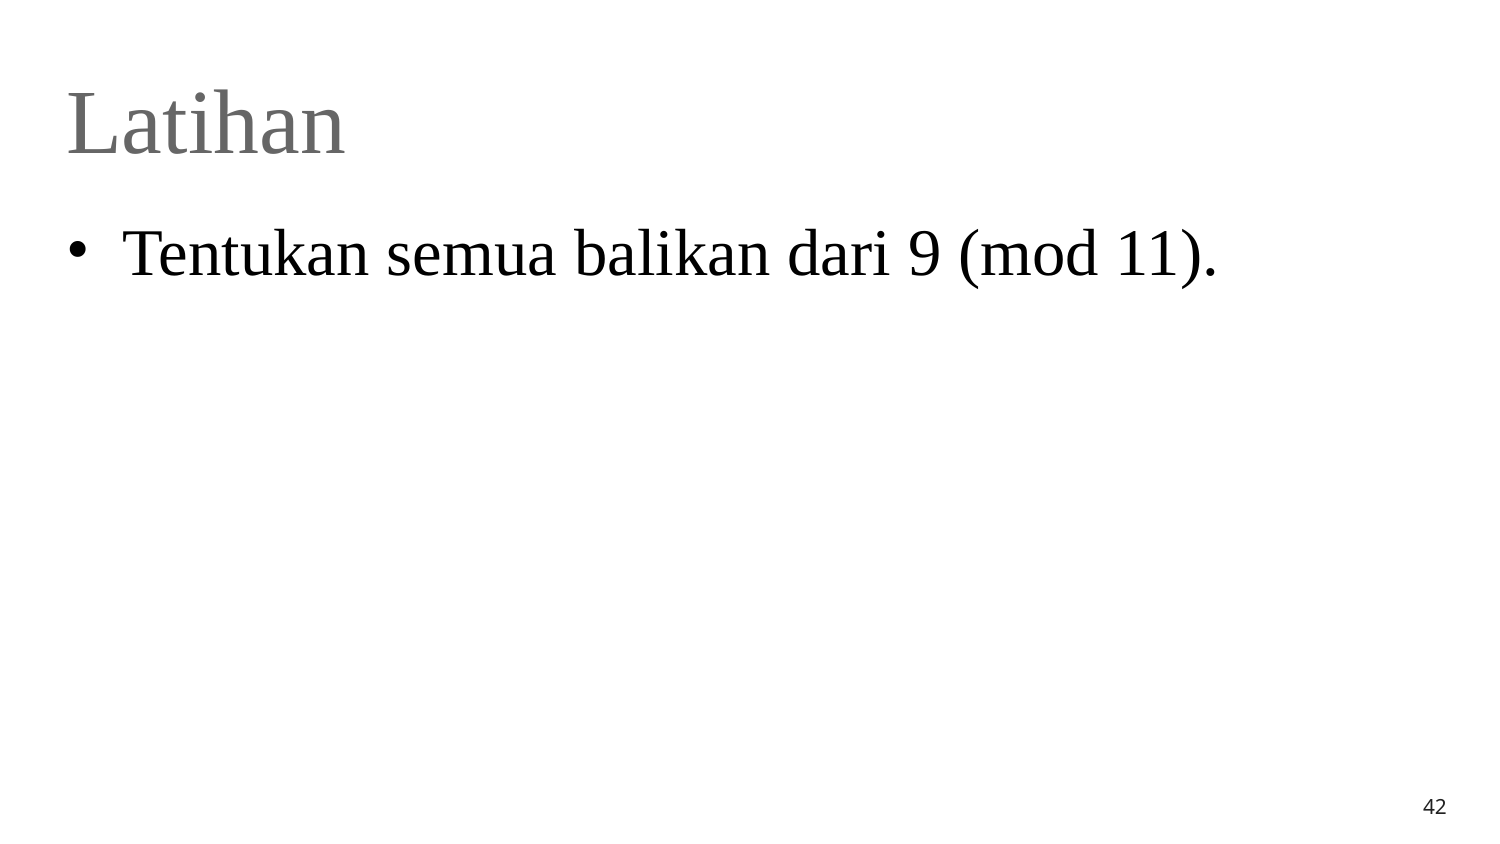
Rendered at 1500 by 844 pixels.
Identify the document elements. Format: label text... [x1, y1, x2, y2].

title Latihan [51, 48, 1449, 180]
list Tentukan semua balikan dari 9 (mod 11). [51, 201, 1449, 750]
slide_number 42 [1389, 764, 1480, 830]
